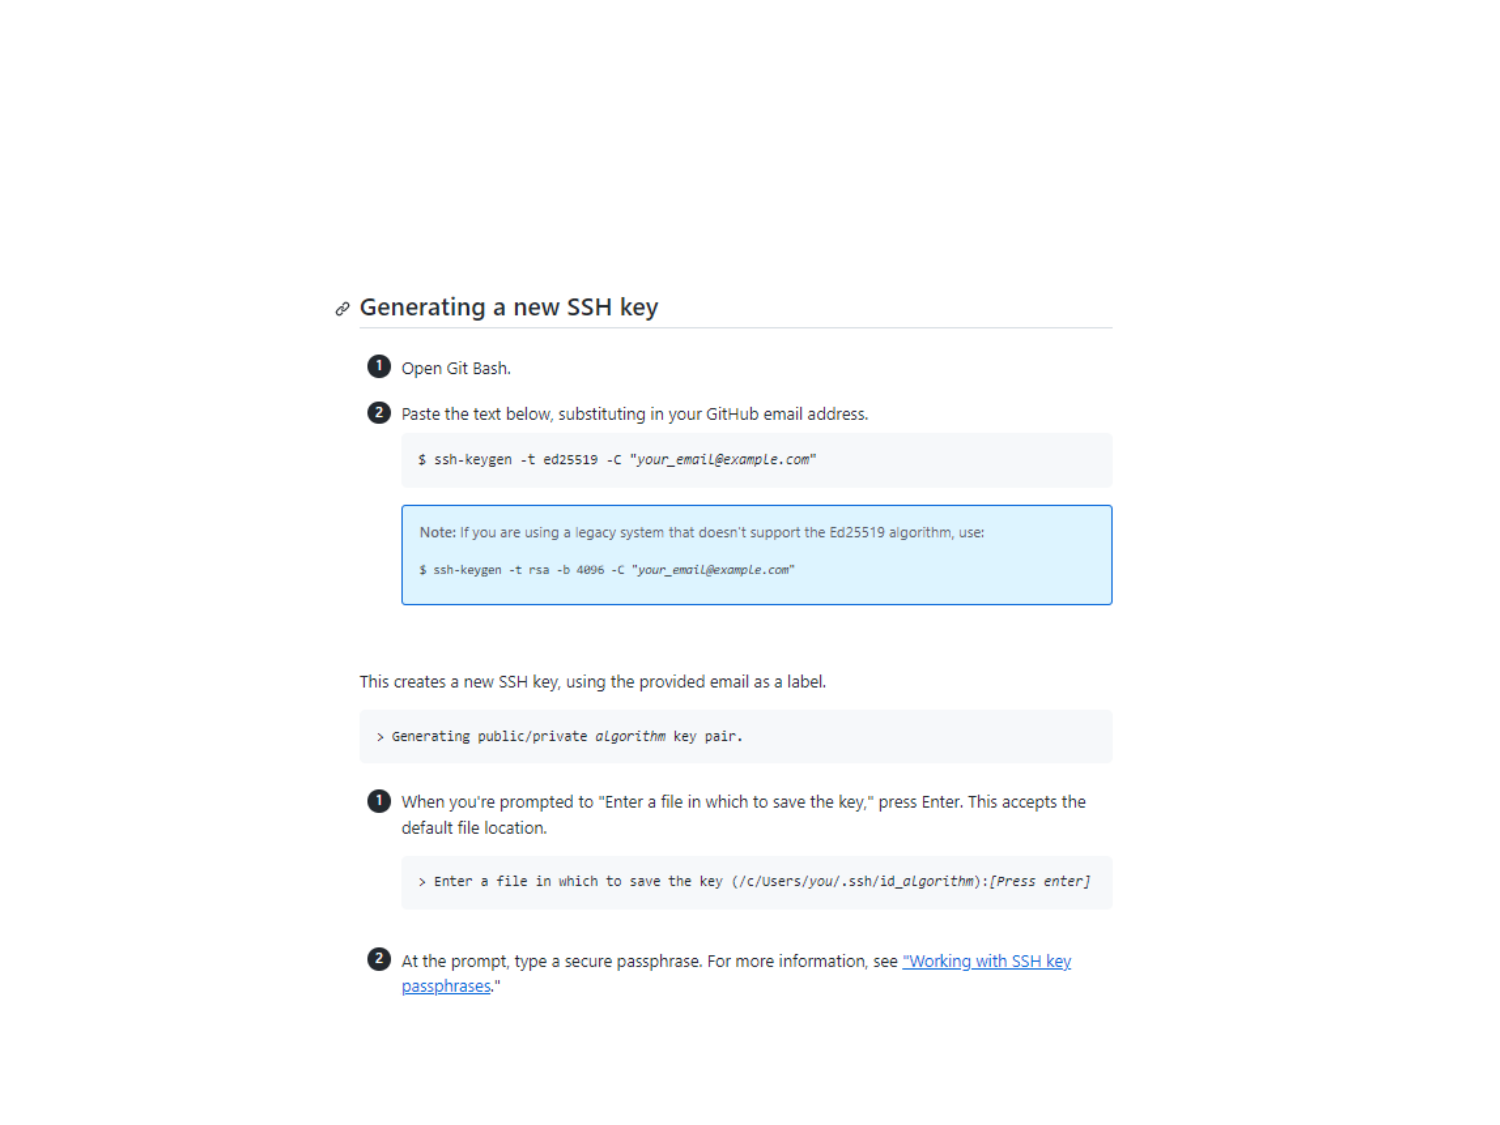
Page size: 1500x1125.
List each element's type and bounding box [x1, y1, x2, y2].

list [314, 262, 1186, 1006]
